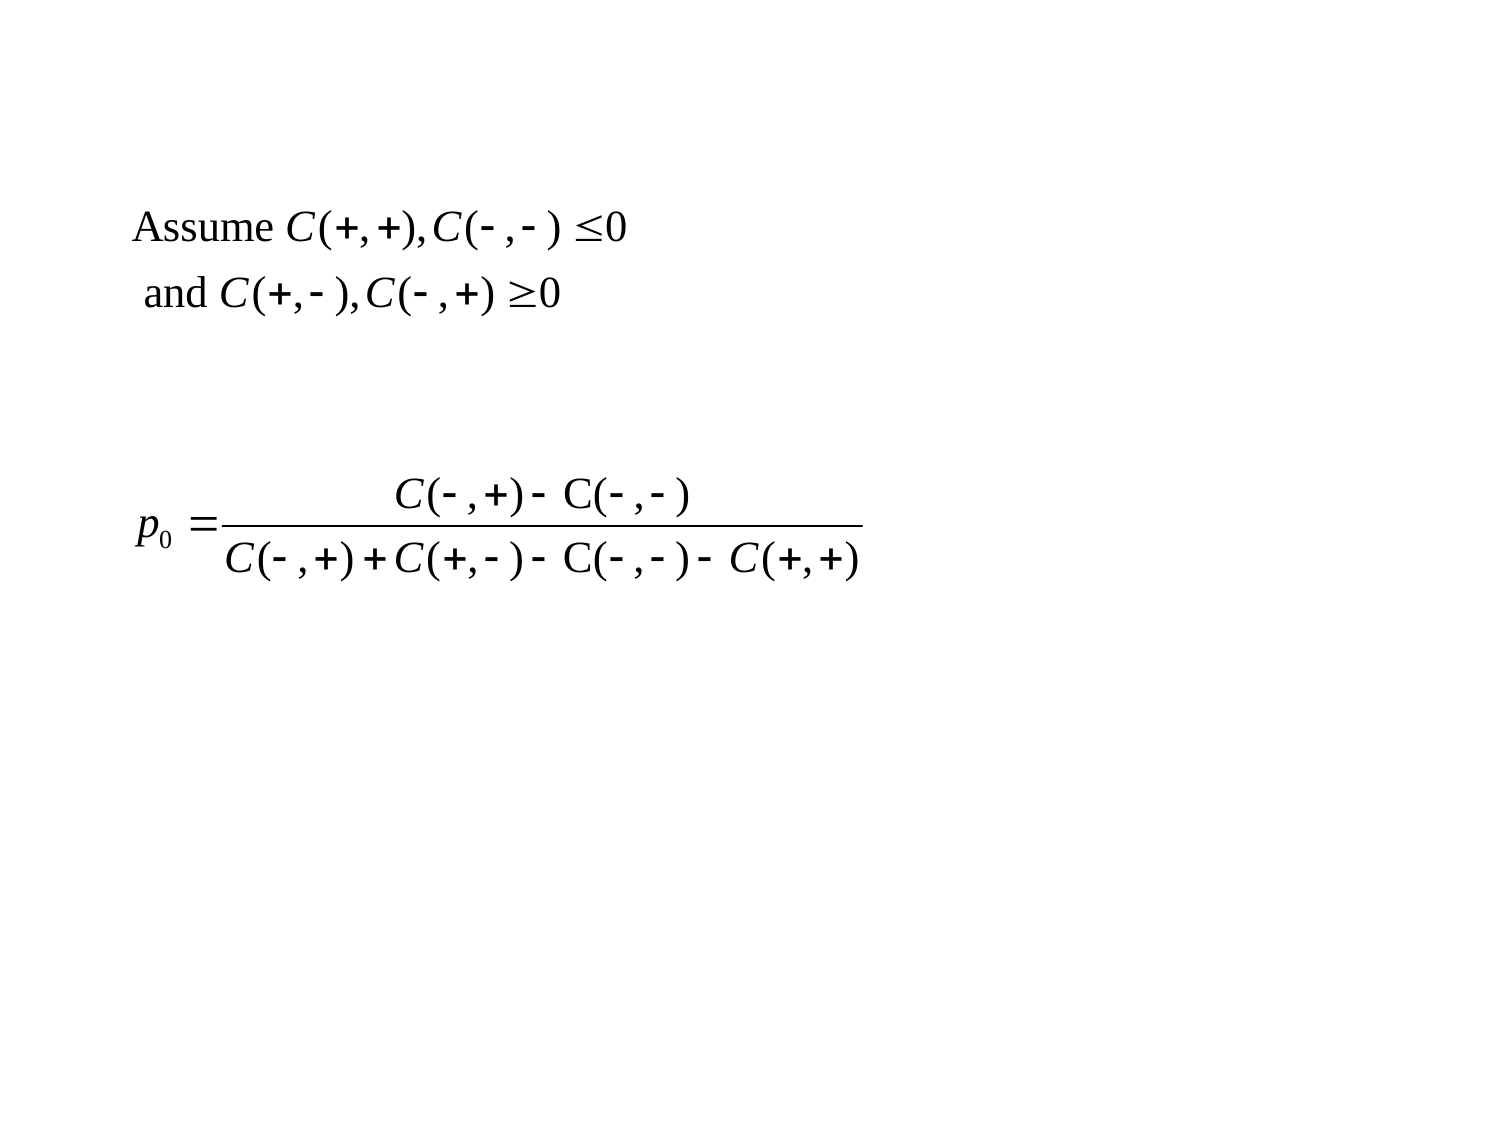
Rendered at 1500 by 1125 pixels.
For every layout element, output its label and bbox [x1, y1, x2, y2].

text_box [124, 199, 874, 592]
